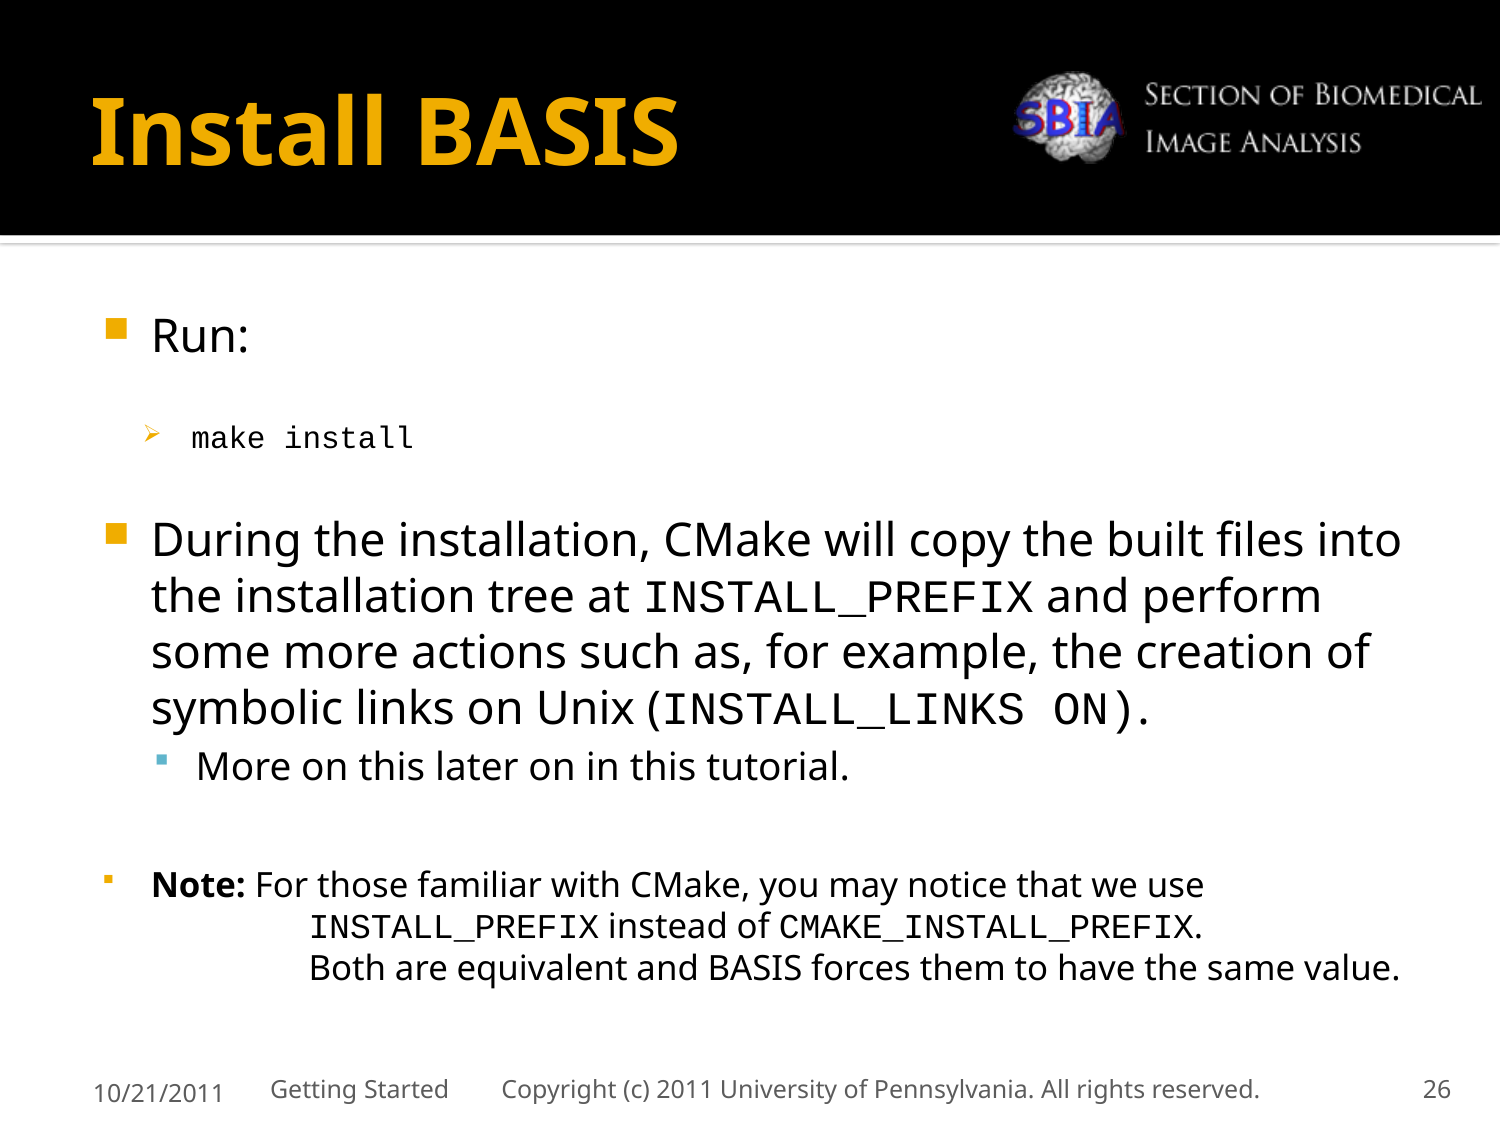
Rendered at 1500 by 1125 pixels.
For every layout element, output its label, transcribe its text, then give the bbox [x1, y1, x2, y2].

slide_number 26 [1345, 1062, 1467, 1108]
picture [1425, 70, 1482, 165]
title Install BASIS [75, 25, 1425, 231]
list Run: make install During the installation, CMake will copy the built files into the installation tree at INSTALL_PREFIX and perform some more actions such as, for example, the creation of symbolic links on Unix (INSTALL_LINKS ON). More on this later on in this tutorial. Note: For those familiar with CMake, you may notice that we use INSTALL_PREFIX instead of CMAKE_INSTALL_PREFIX. Both are equivalent and BASIS forces them to have the same value. [75, 291, 1425, 1050]
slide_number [75, 1062, 238, 1108]
footer Getting Started Copyright (c) 2011 University of Pennsylvania. All rights reserved. [262, 1062, 1337, 1108]
